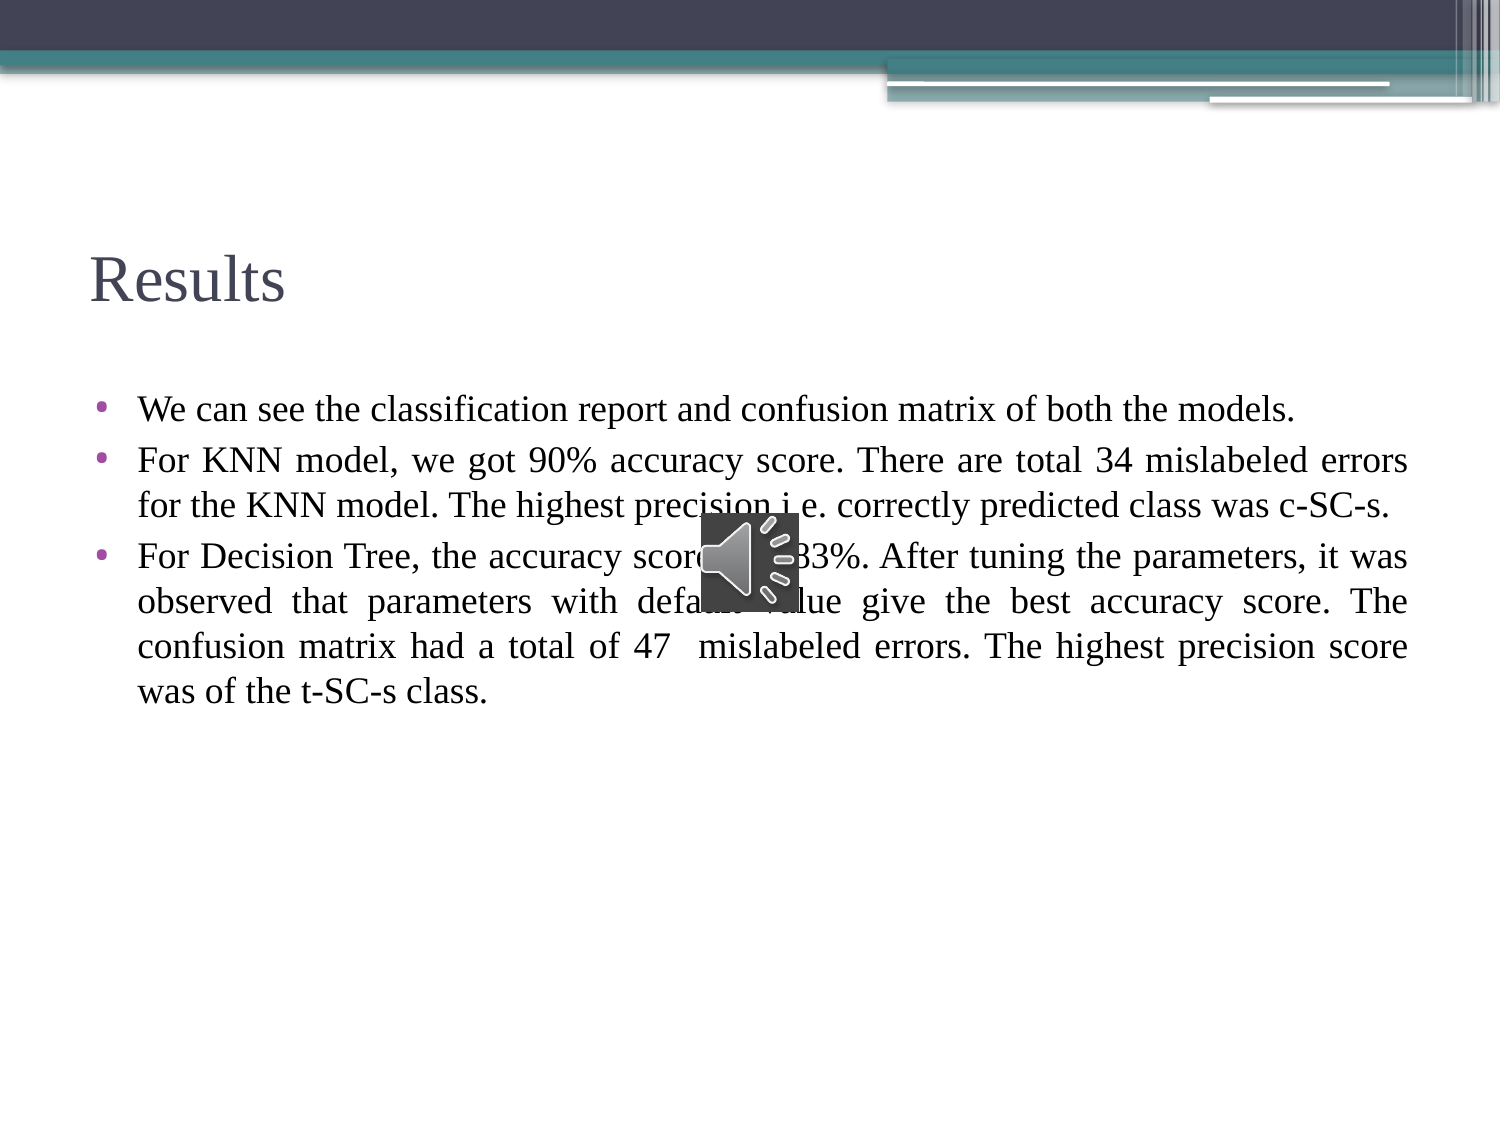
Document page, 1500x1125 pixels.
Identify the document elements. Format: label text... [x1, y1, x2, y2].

list We can see the classification report and confusion matrix of both the models. For KNN model, we got 90% accuracy score. There are total 34 mislabeled errors for the KNN model. The highest precision i.e. correctly predicted class was c-SC-s. For Decision Tree, the accuracy score was 83%. After tuning the parameters, it was observed that parameters with default value give the best accuracy score. The confusion matrix had a total of 47 mislabeled errors. The highest precision score was of the t-SC-s class. [62, 324, 1425, 1079]
picture [699, 512, 801, 613]
title Results [75, 187, 1425, 324]
